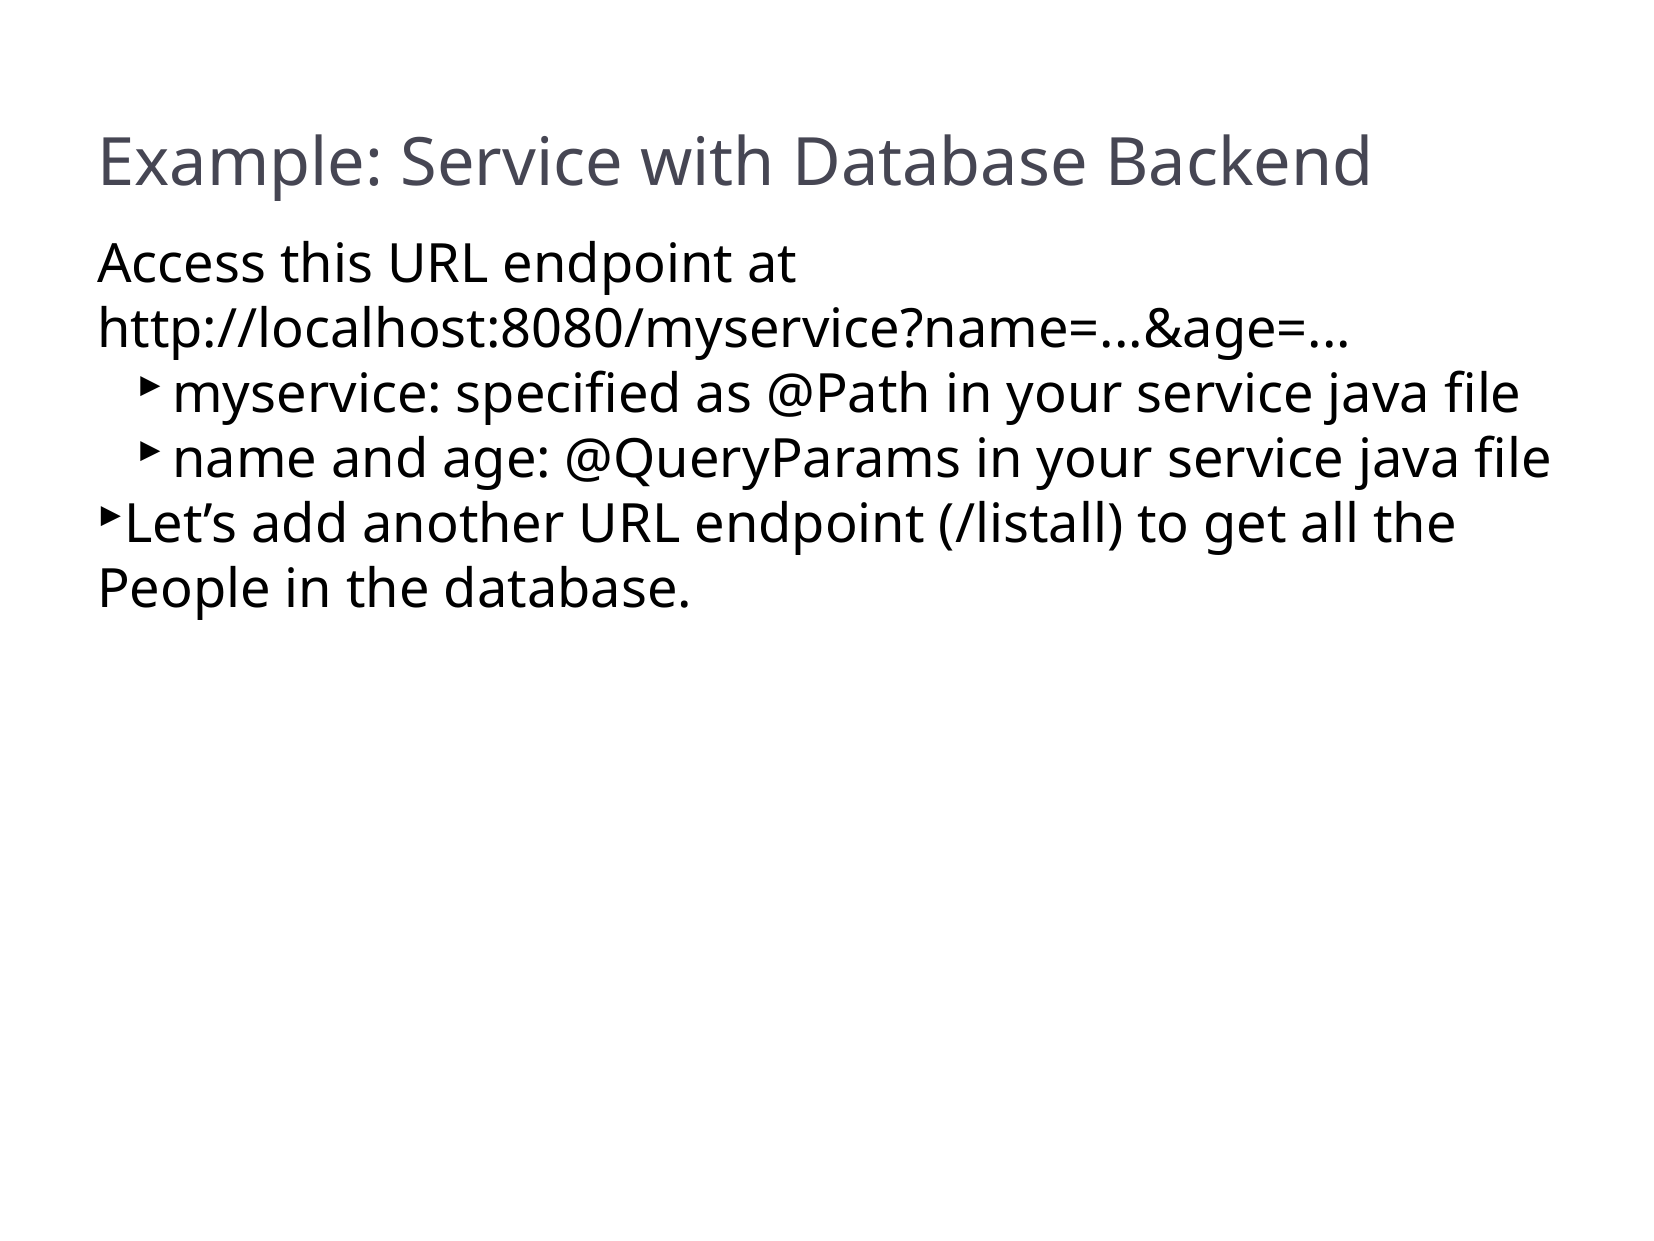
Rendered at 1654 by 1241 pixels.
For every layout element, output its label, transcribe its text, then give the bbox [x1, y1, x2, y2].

text_box Example: Service with Database Backend [82, 27, 1571, 207]
text_box Access this URL endpoint at http://localhost:8080/myservice?name=...&age=... myservice: specified as @Path in your service java file name and age: @QueryParams in your service java file Let’s add another URL endpoint (/listall) to get all the People in the database. [82, 220, 1571, 1114]
